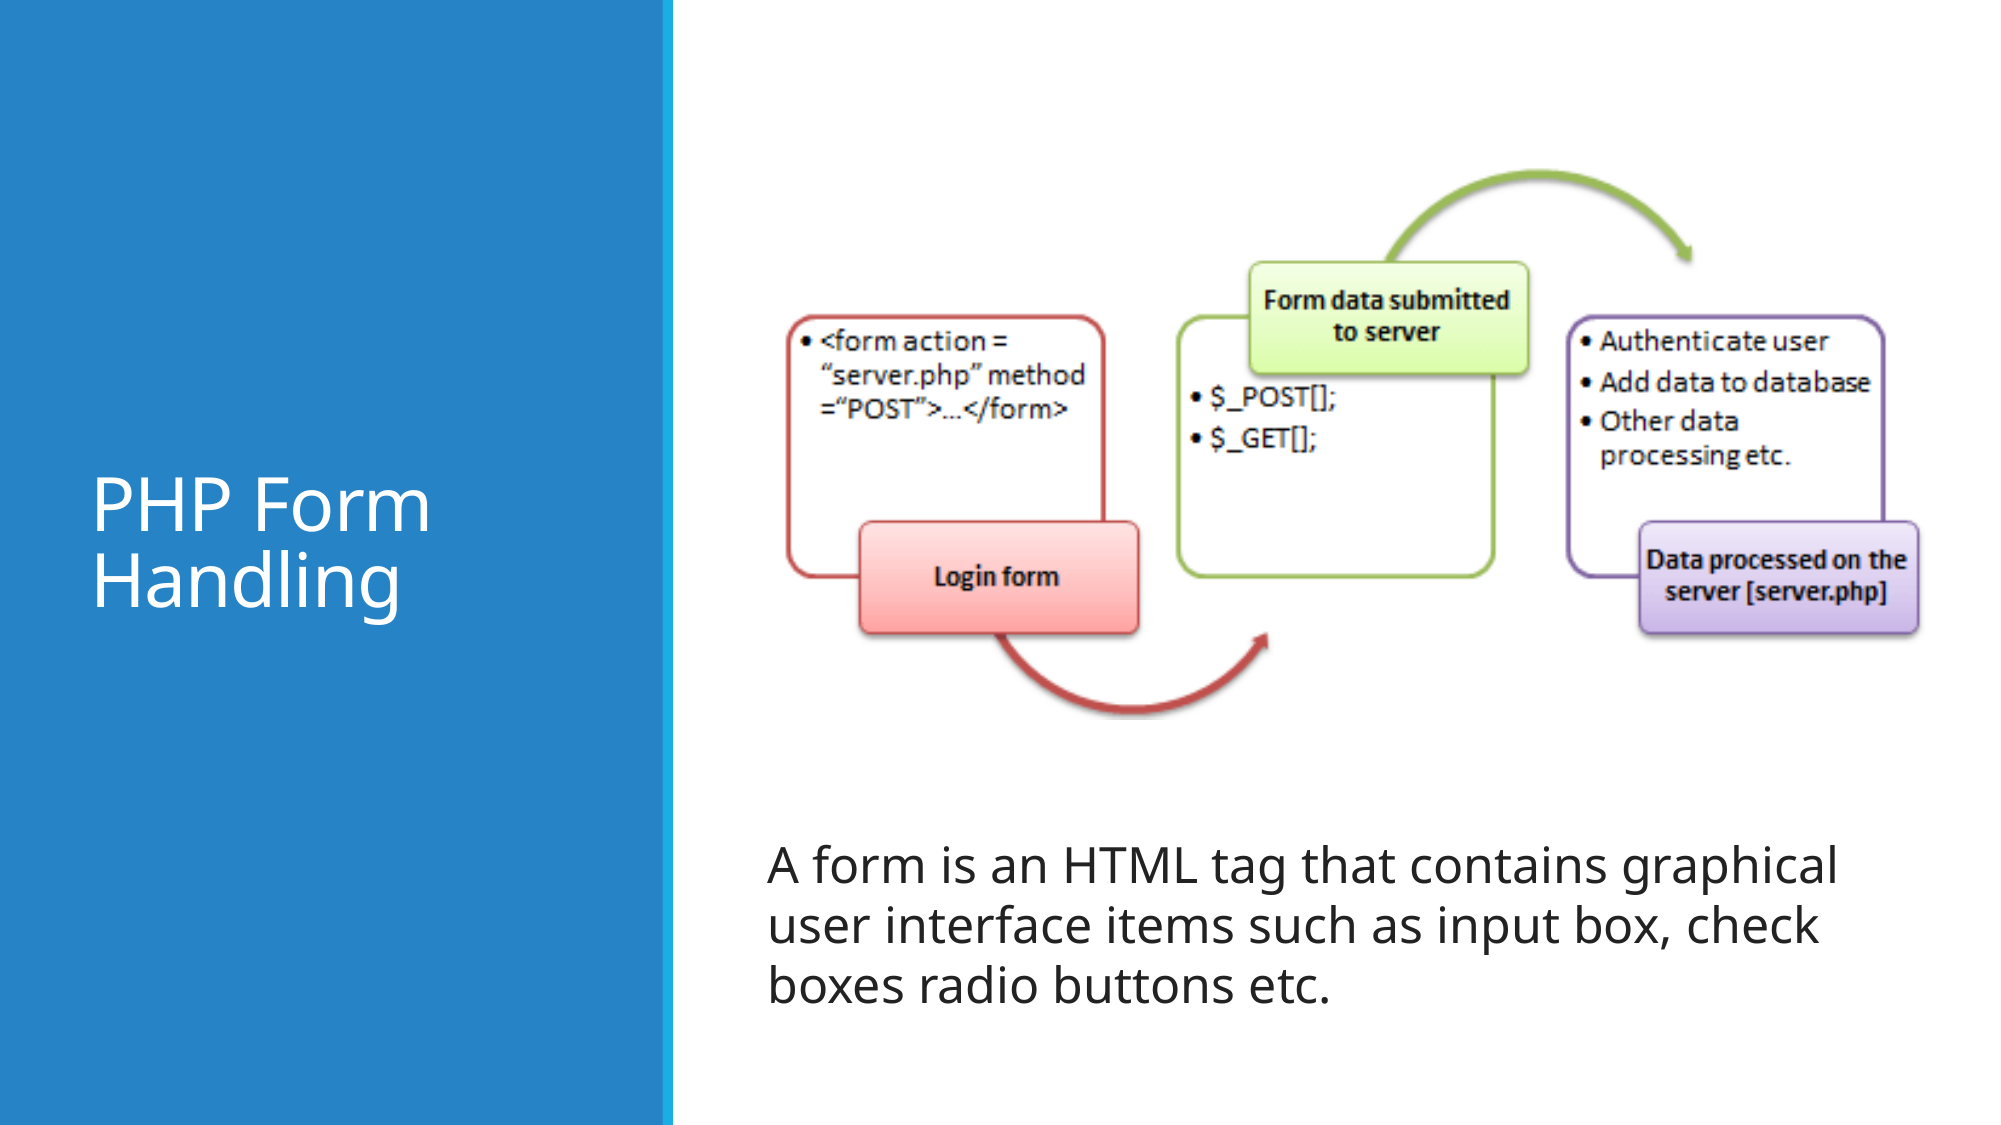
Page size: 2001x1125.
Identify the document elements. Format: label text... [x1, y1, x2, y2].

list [777, 166, 1926, 720]
title PHP Form Handling [75, 255, 600, 631]
text_box A form is an HTML tag that contains graphical user interface items such as input box, check boxes radio buttons etc. [752, 826, 1950, 1021]
